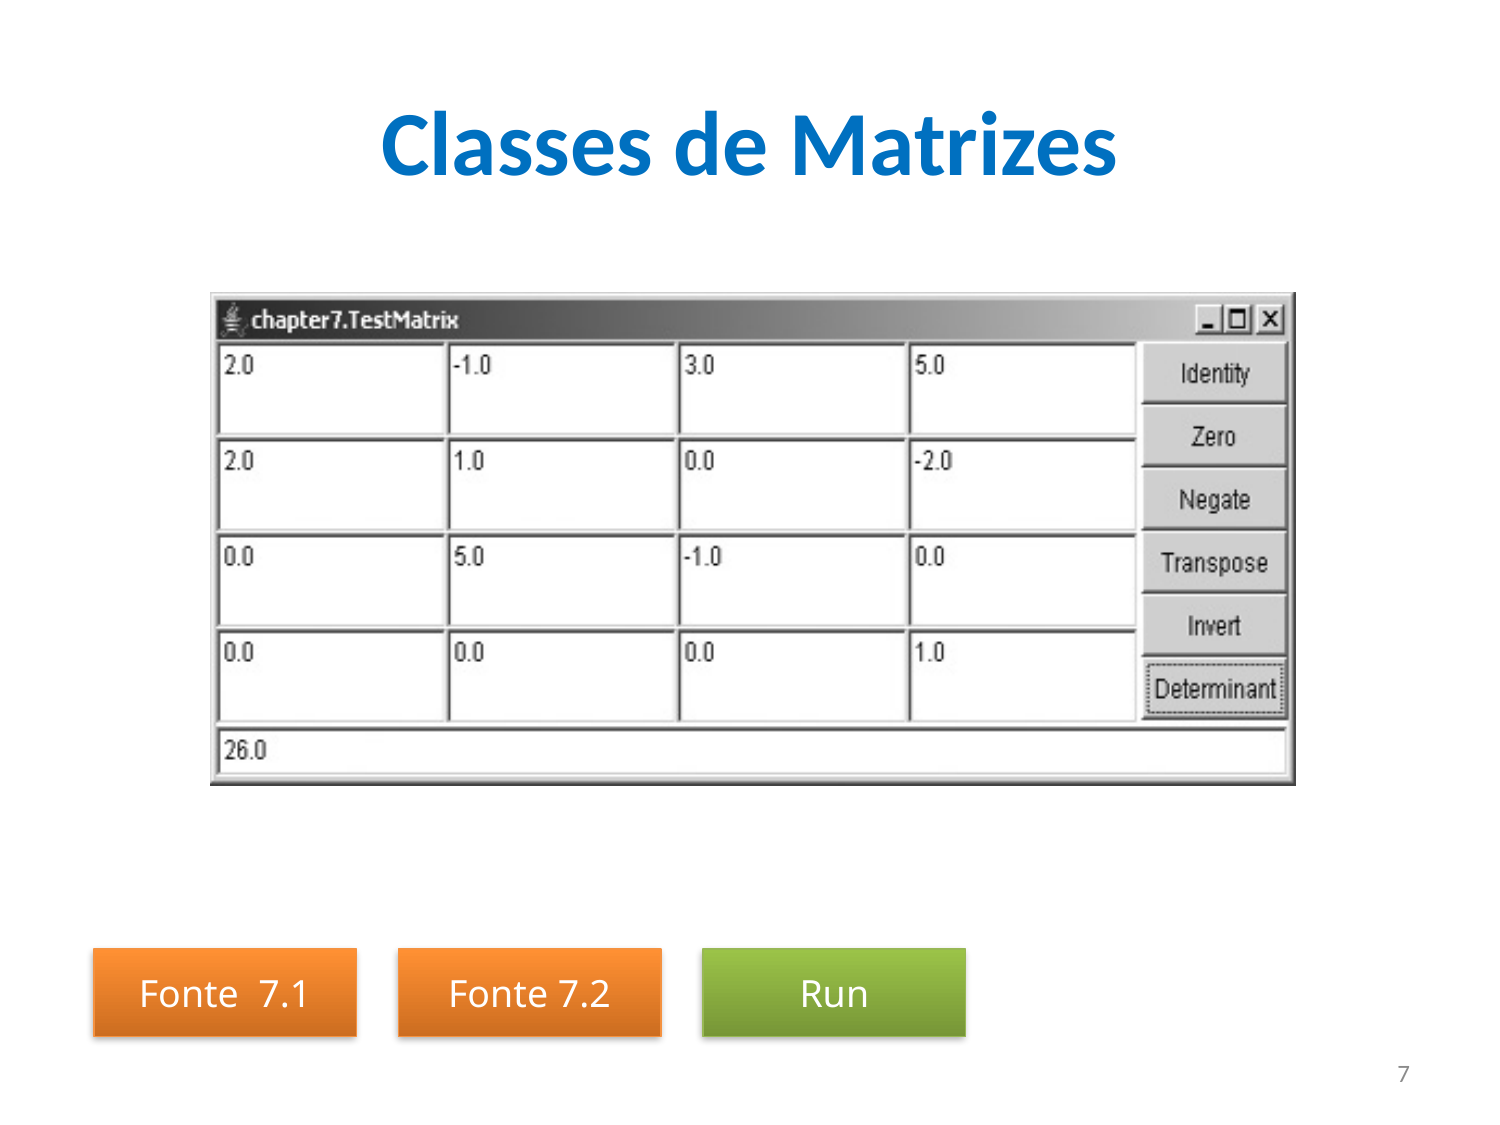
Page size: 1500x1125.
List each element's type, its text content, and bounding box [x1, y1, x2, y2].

picture [210, 292, 1296, 786]
text_box Run [702, 948, 966, 1037]
text_box Fonte 7.2 [398, 948, 662, 1037]
text_box Fonte 7.1 [93, 948, 357, 1037]
title Classes de Matrizes [75, 45, 1425, 233]
text_box 7 [1074, 1042, 1425, 1103]
